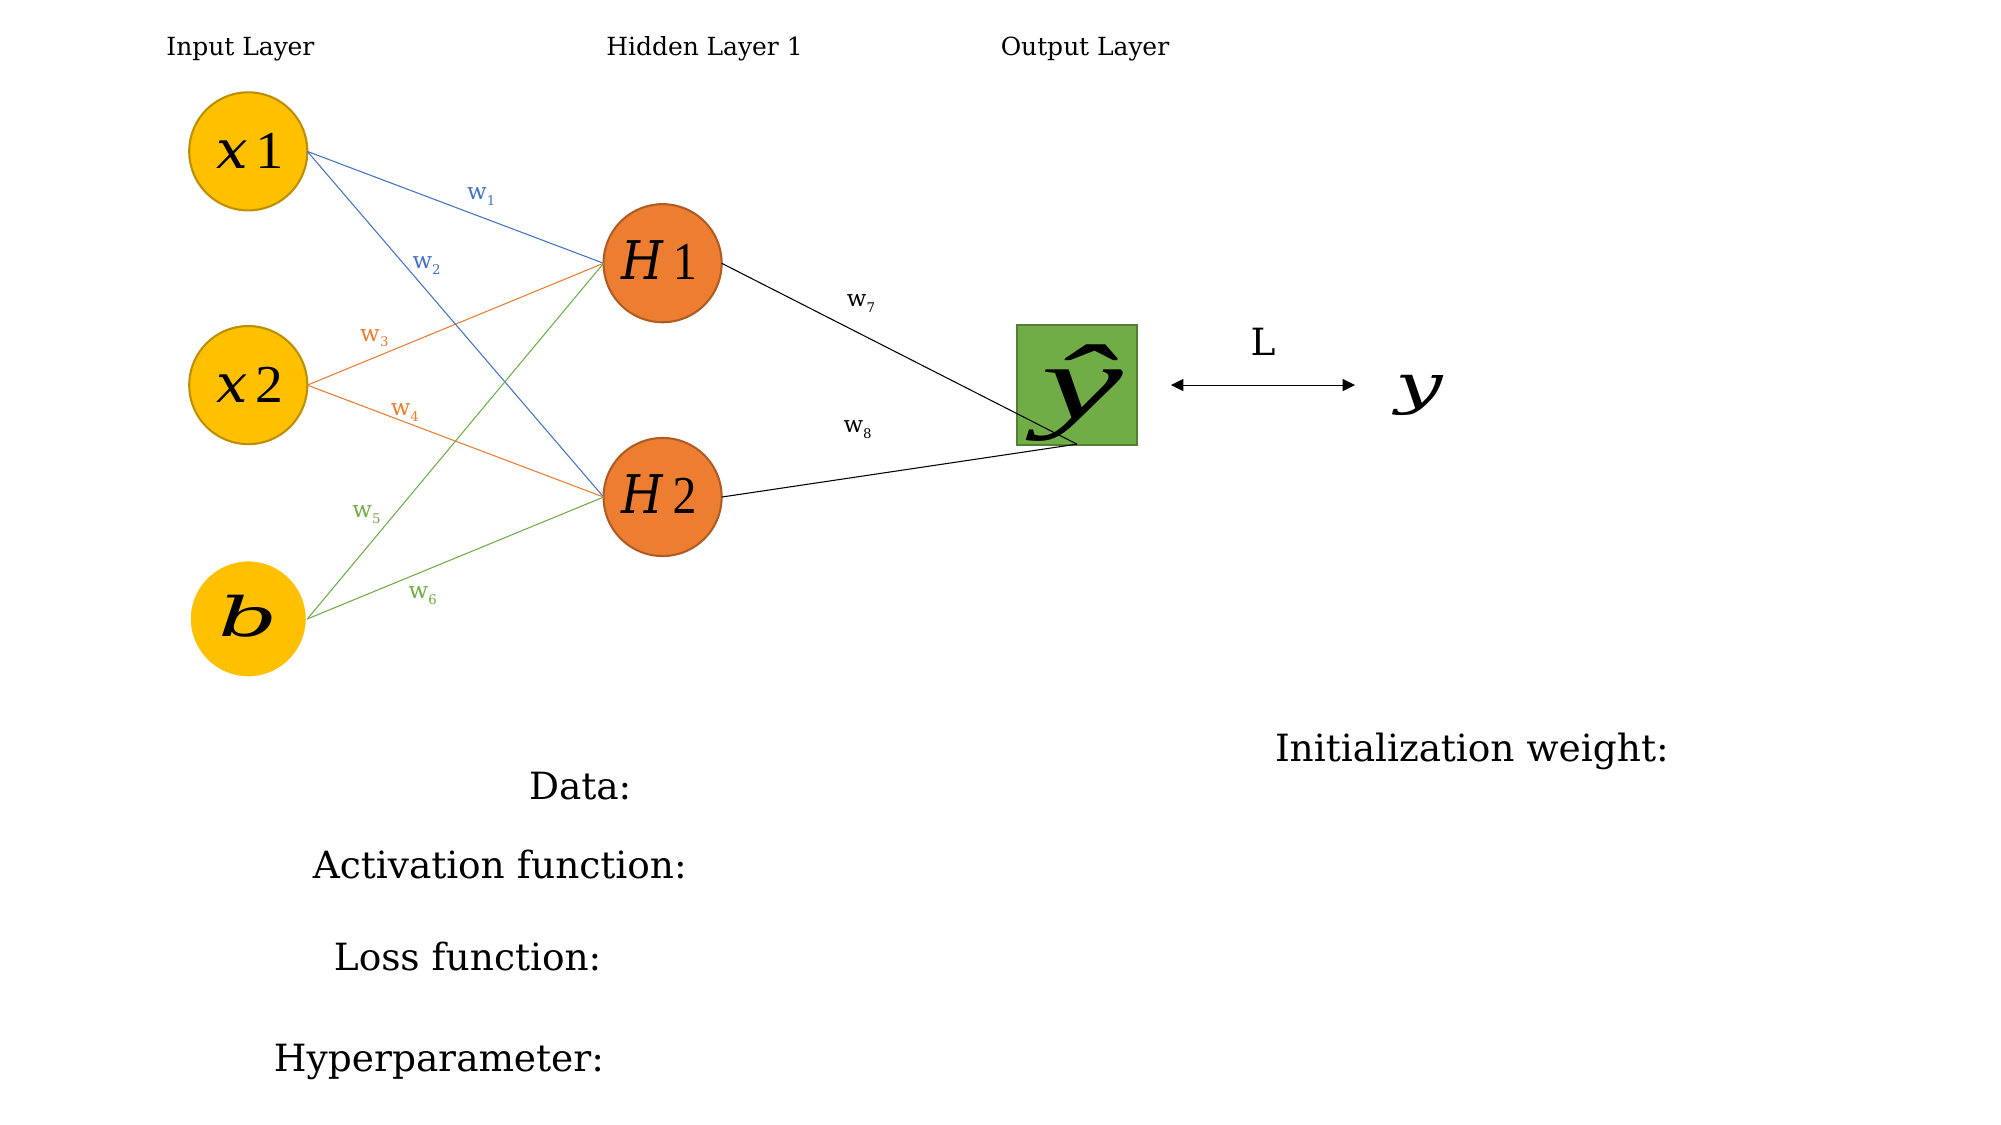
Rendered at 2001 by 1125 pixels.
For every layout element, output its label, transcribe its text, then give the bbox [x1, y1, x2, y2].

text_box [307, 151, 604, 263]
text_box [604, 203, 723, 324]
text_box [187, 558, 309, 680]
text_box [721, 385, 1018, 497]
text_box Input Layer [151, 22, 330, 68]
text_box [721, 263, 1018, 385]
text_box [307, 496, 604, 619]
text_box L [1235, 310, 1291, 371]
text_box Output Layer [986, 23, 1185, 68]
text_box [307, 263, 604, 496]
text_box [604, 436, 723, 558]
text_box [188, 91, 309, 212]
text_box [188, 325, 307, 446]
text_box Hidden Layer 1 [591, 22, 818, 68]
